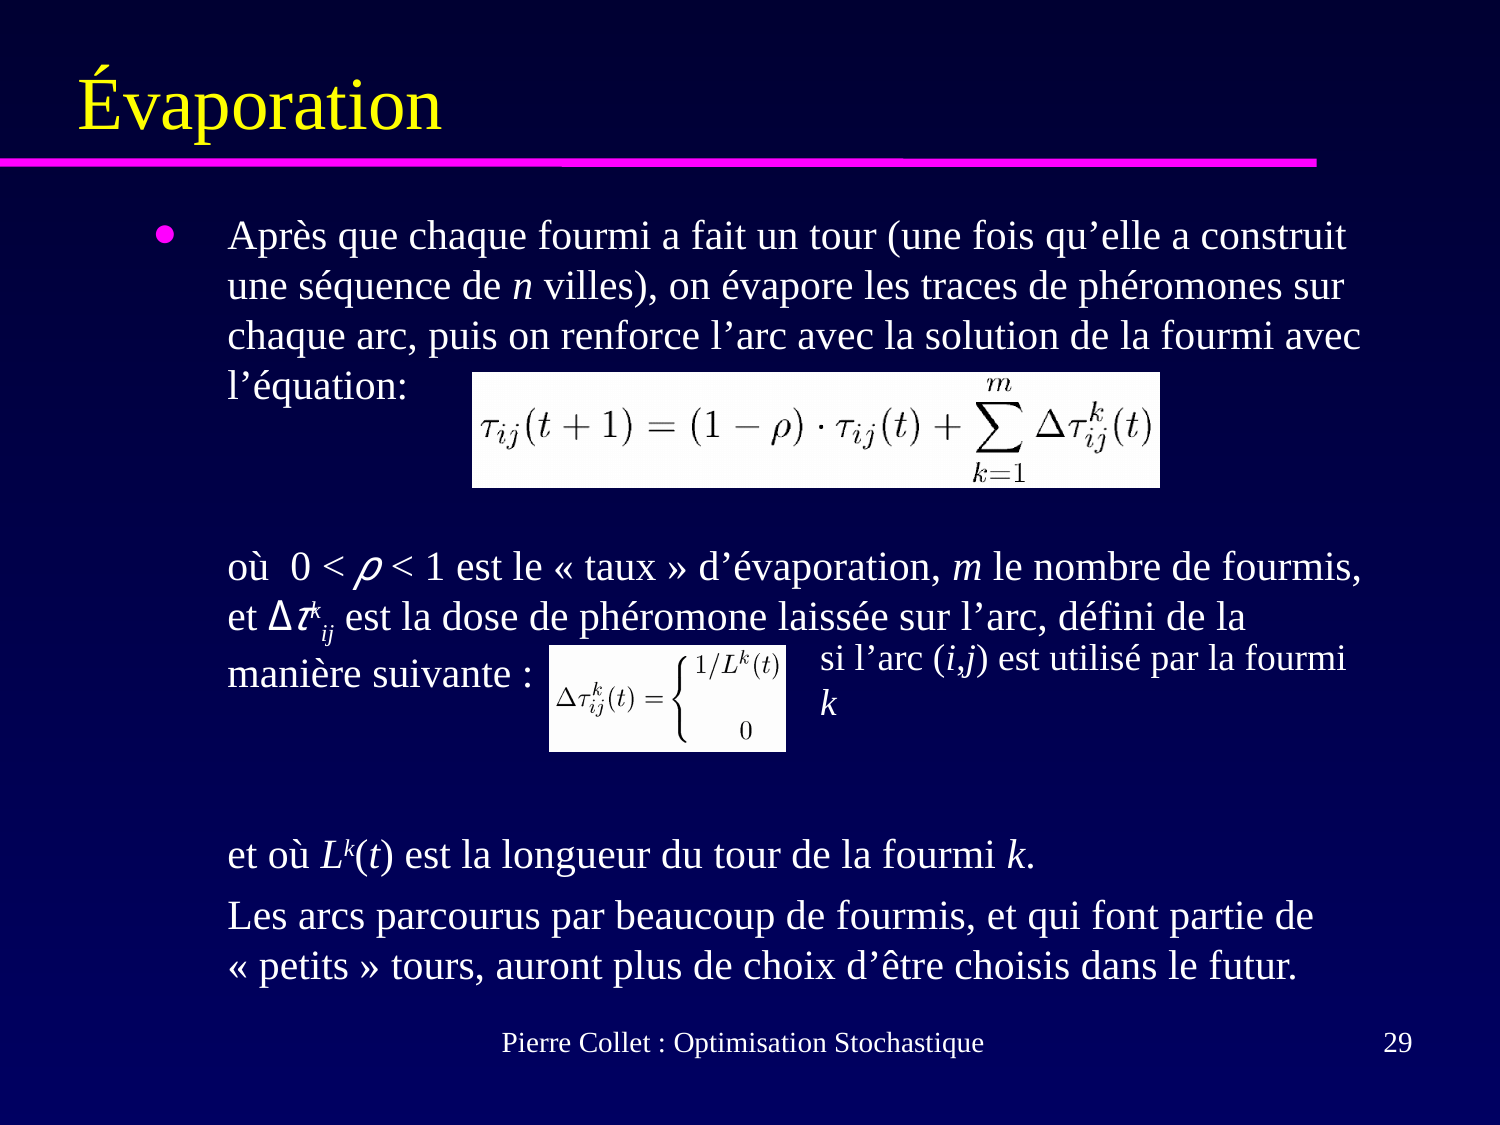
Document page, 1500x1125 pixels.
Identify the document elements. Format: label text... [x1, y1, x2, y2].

picture [472, 371, 1161, 488]
title Évaporation [62, 44, 1338, 150]
text_box si l’arc (i,j) est utilisé par la fourmi k [805, 624, 1389, 686]
picture [548, 644, 786, 752]
list Après que chaque fourmi a fait un tour (une fois qu’elle a construit une séquence de n villes), on évapore les traces de phéromones sur chaque arc, puis on renforce l’arc avec la solution de la fourmi avec l’équation: où 0 < ρ < 1 est le « taux » d’évaporation, m le nombre de fourmis, et Δτkij est la dose de phéromone laissée sur l’arc, défini de la manière suivante : et où Lk(t) est la longueur du tour de la fourmi k. Les arcs parcourus par beaucoup de fourmis, et qui font partie de « petits » tours, auront plus de choix d’être choisis dans le futur. [137, 200, 1406, 1075]
slide_number ‹#› [1125, 1012, 1428, 1078]
